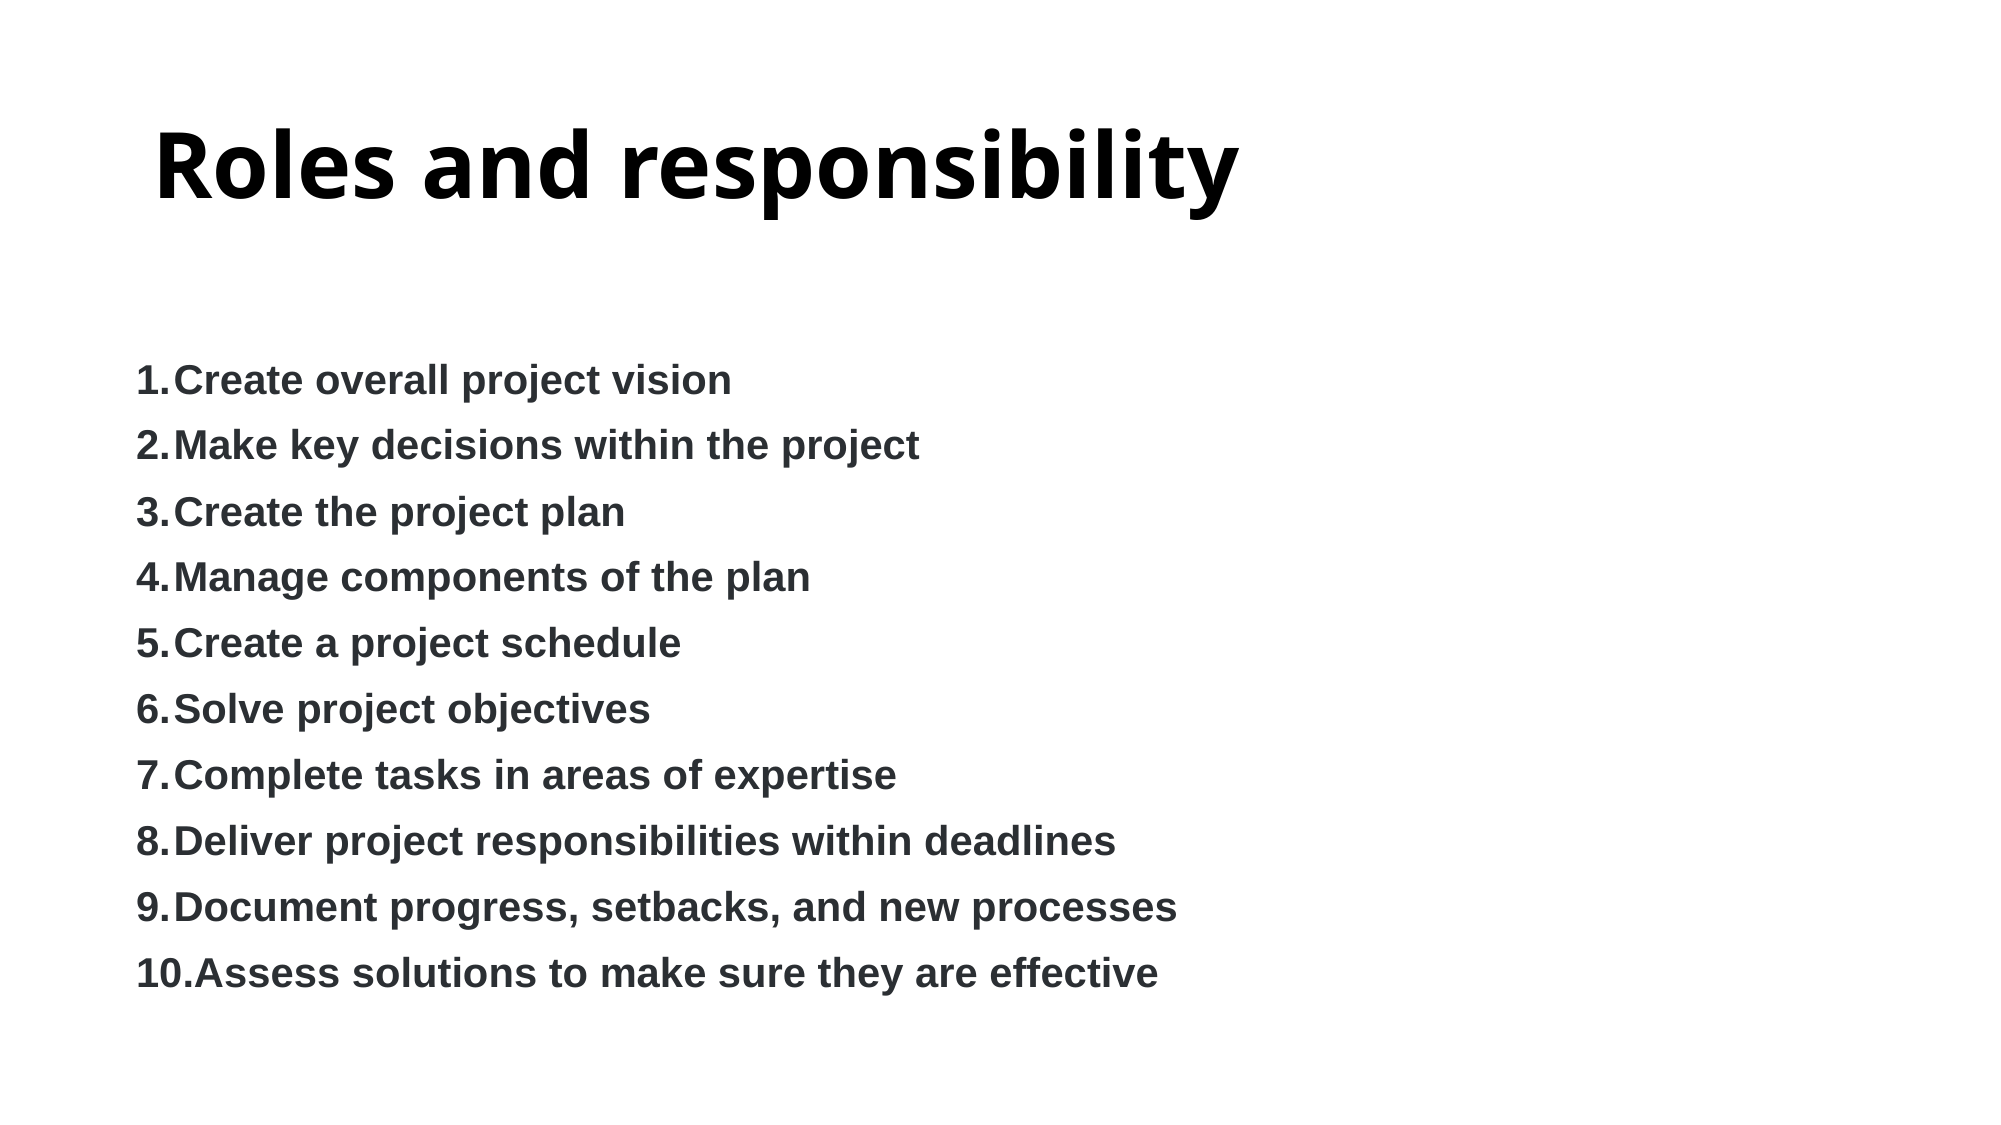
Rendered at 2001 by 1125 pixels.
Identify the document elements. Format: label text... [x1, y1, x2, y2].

list Create overall project vision Make key decisions within the project Create the project plan Manage components of the plan Create a project schedule Solve project objectives Complete tasks in areas of expertise Deliver project responsibilities within deadlines Document progress, setbacks, and new processes Assess solutions to make sure they are effective [121, 350, 1847, 1065]
title Roles and responsibility [137, 59, 1863, 278]
